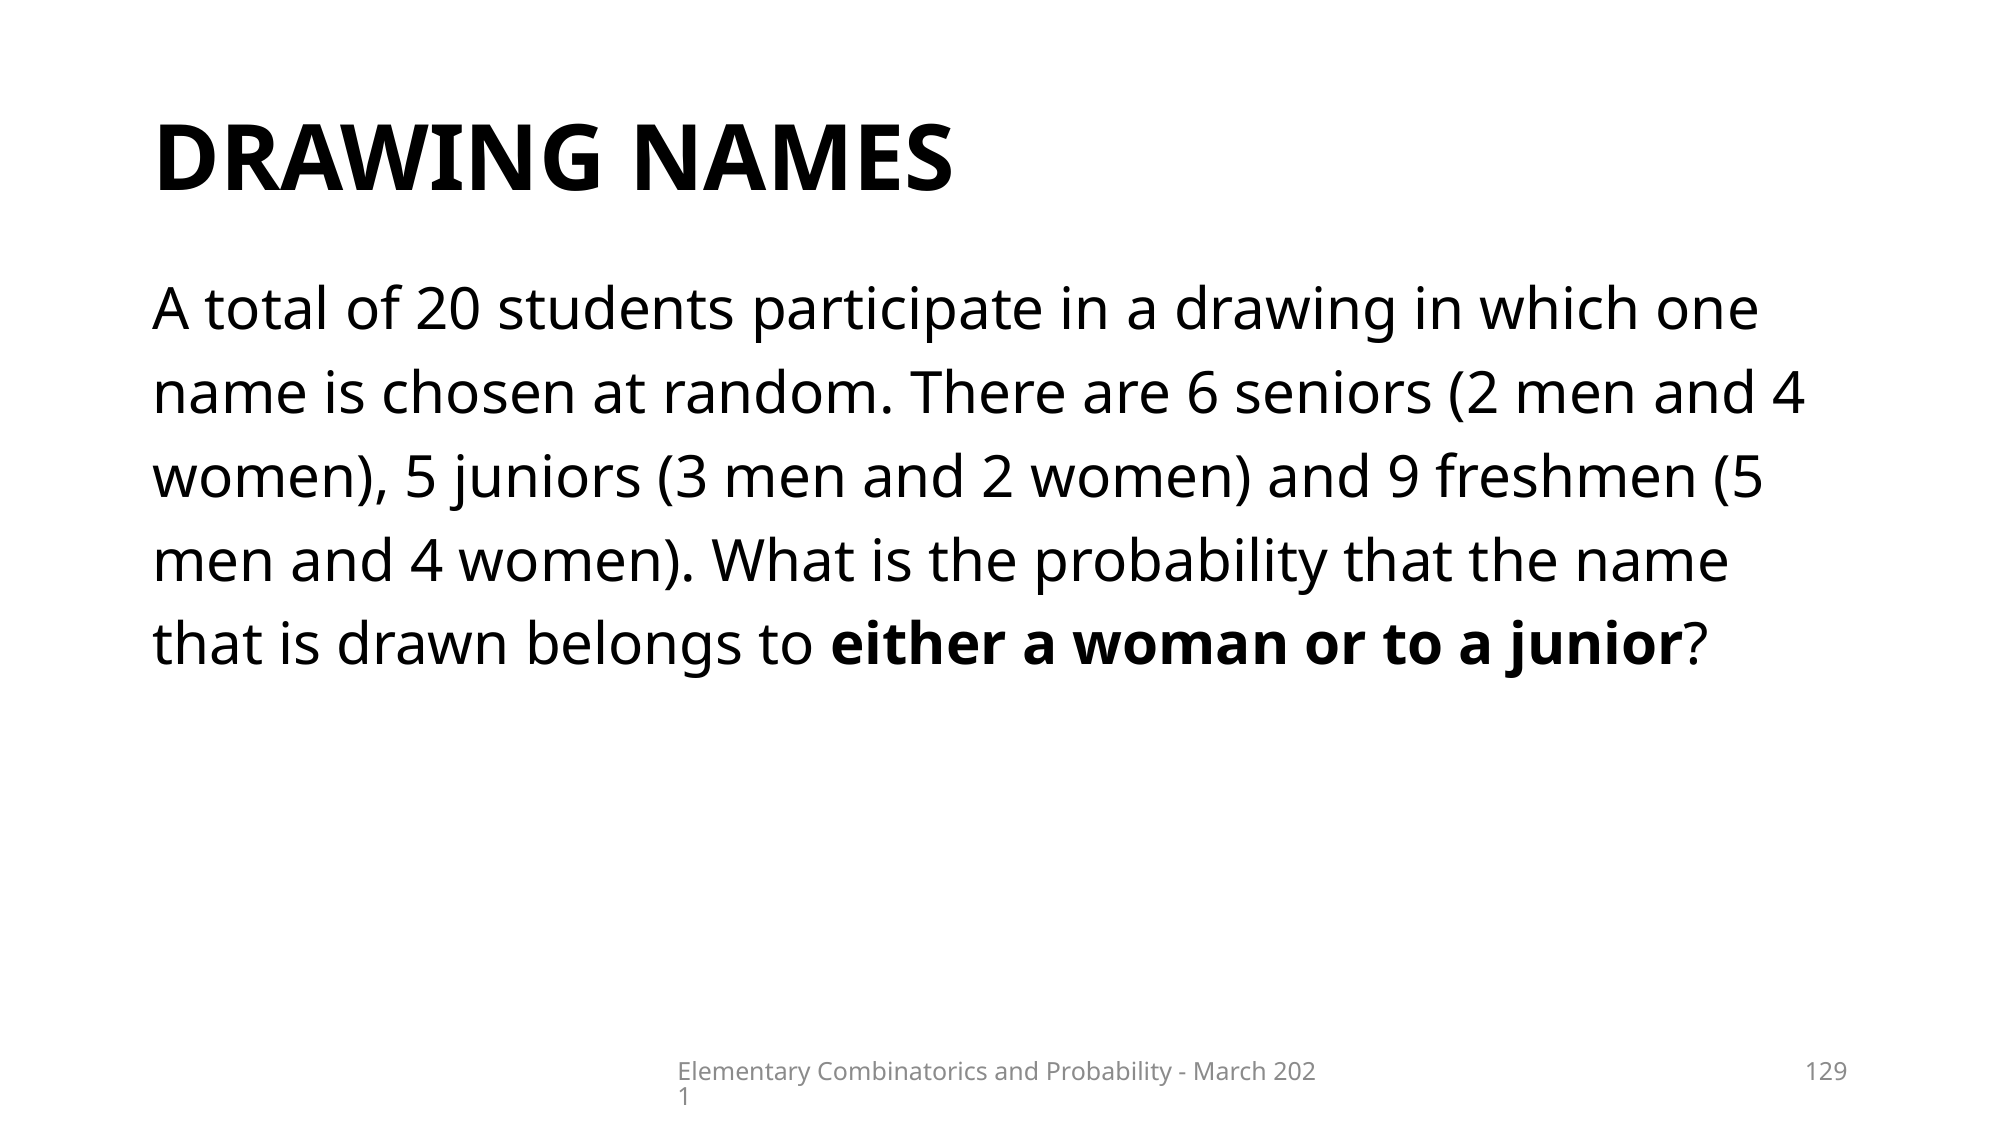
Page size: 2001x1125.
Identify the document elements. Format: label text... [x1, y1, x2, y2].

slide_number 129 [1412, 1042, 1863, 1103]
title Drawing names [137, 52, 1863, 270]
footer Elementary Combinatorics and Probability - March 2021 [662, 1042, 1338, 1103]
